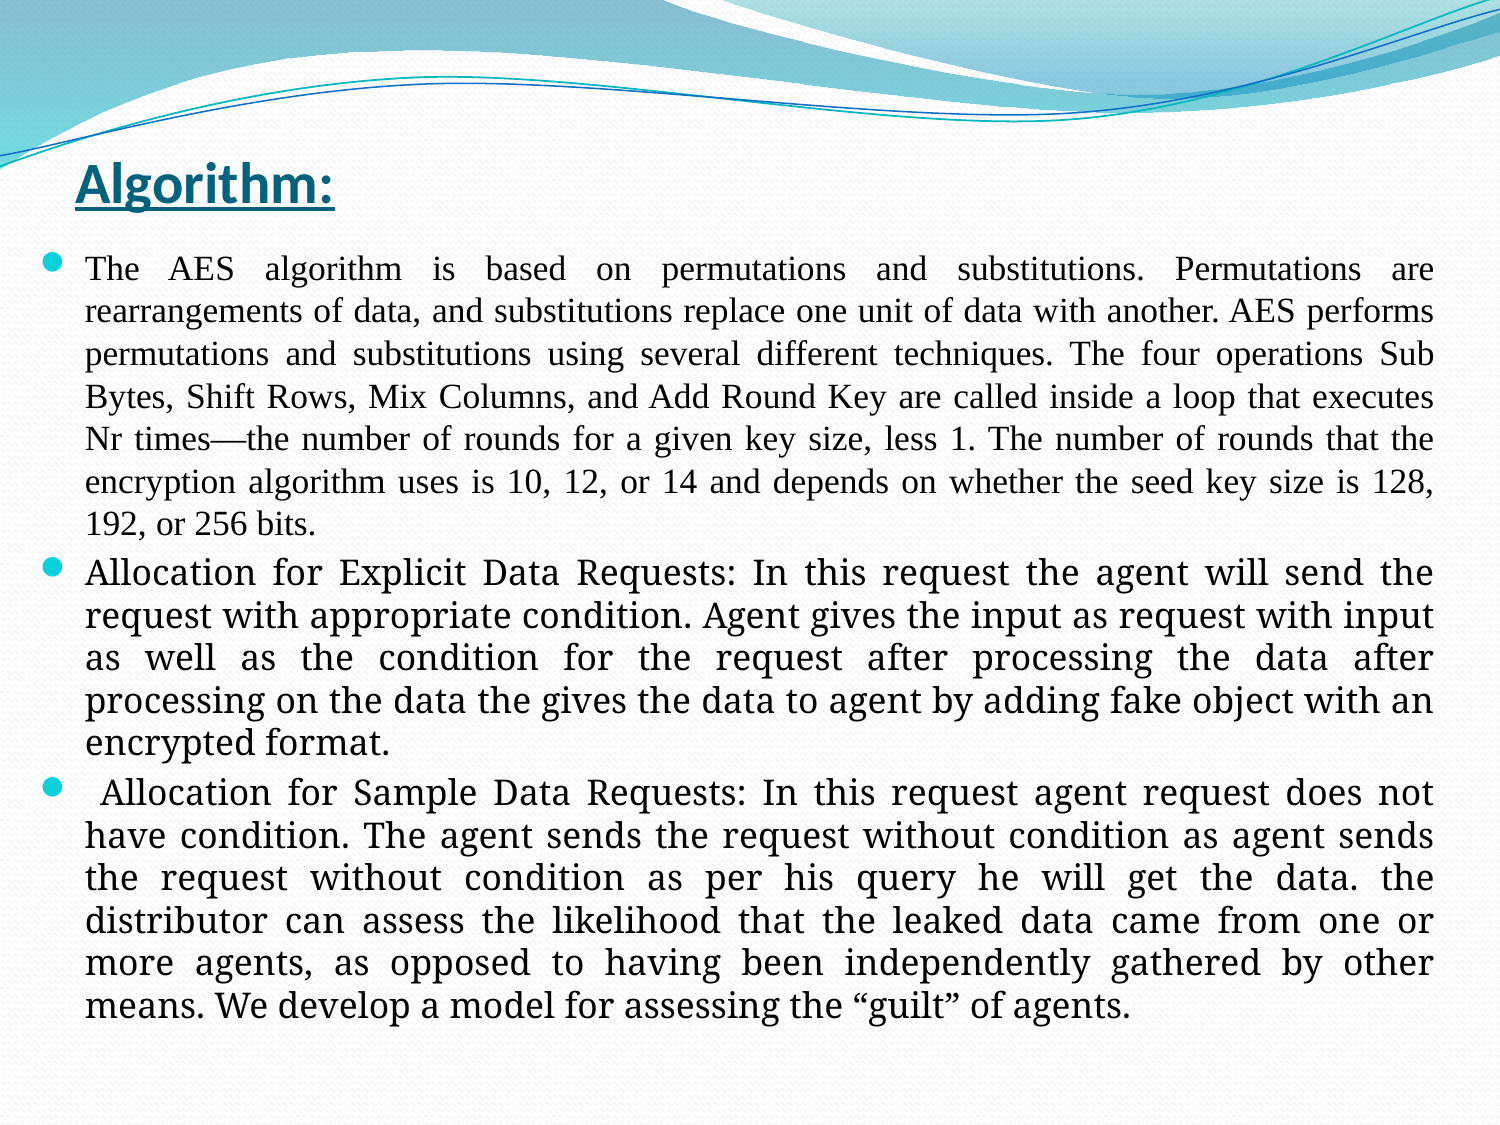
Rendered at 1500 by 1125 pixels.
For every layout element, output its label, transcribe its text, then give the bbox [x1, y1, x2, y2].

list The AES algorithm is based on permutations and substitutions. Permutations are rearrangements of data, and substitutions replace one unit of data with another. AES performs permutations and substitutions using several different techniques. The four operations Sub Bytes, Shift Rows, Mix Columns, and Add Round Key are called inside a loop that executes Nr times—the number of rounds for a given key size, less 1. The number of rounds that the encryption algorithm uses is 10, 12, or 14 and depends on whether the seed key size is 128, 192, or 256 bits. Allocation for Explicit Data Requests: In this request the agent will send the request with appropriate condition. Agent gives the input as request with input as well as the condition for the request after processing the data after processing on the data the gives the data to agent by adding fake object with an encrypted format. Allocation for Sample Data Requests: In this request agent request does not have condition. The agent sends the request without condition as agent sends the request without condition as per his query he will get the data. the distributor can assess the likelihood that the leaked data came from one or more agents, as opposed to having been independently gathered by other means. We develop a model for assessing the “guilt” of agents. [24, 237, 1450, 1100]
title Algorithm: [75, 137, 1425, 216]
